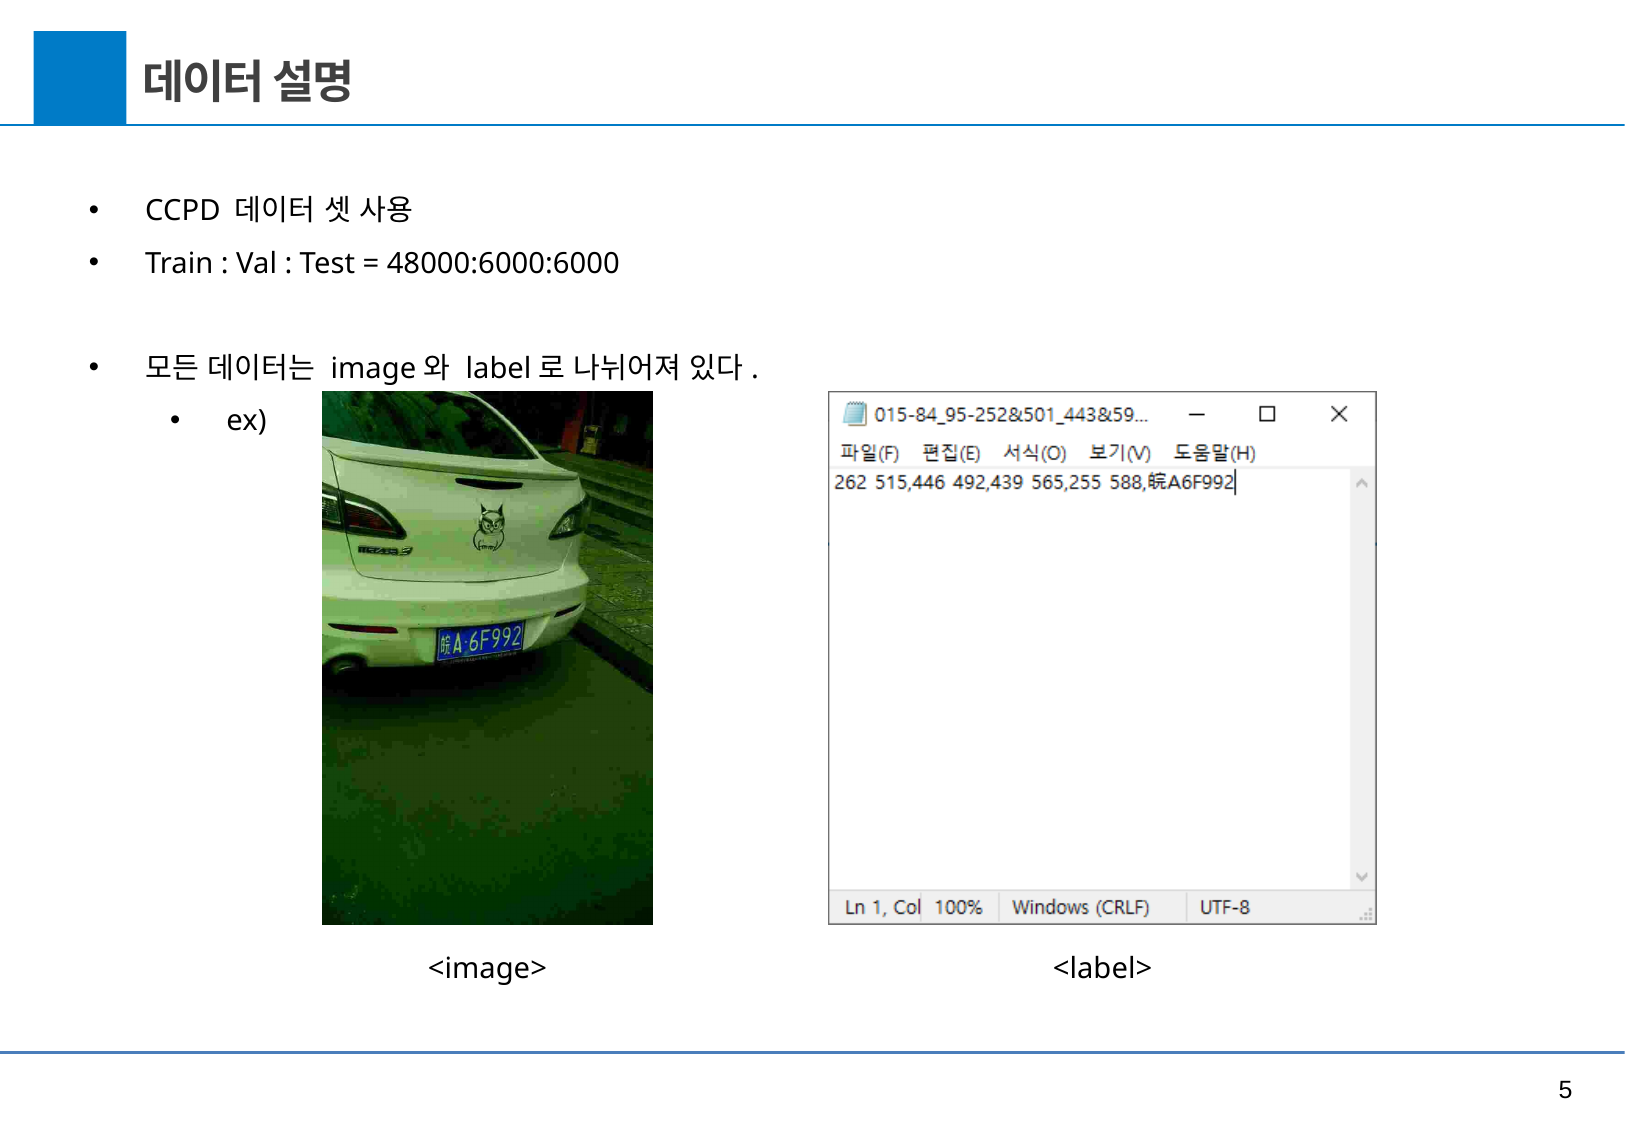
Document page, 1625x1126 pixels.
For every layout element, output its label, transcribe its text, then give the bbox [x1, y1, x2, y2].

text_box CCPD 데이터 셋 사용 Train : Val : Test = 48000:6000:6000 모든 데이터는 image와 label로 나뉘어져 있다. ex) [74, 166, 1551, 444]
picture [828, 391, 1378, 925]
picture [321, 391, 654, 925]
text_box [45, 42, 1274, 114]
text_box <image> [322, 931, 653, 992]
text_box <label> [828, 931, 1377, 992]
